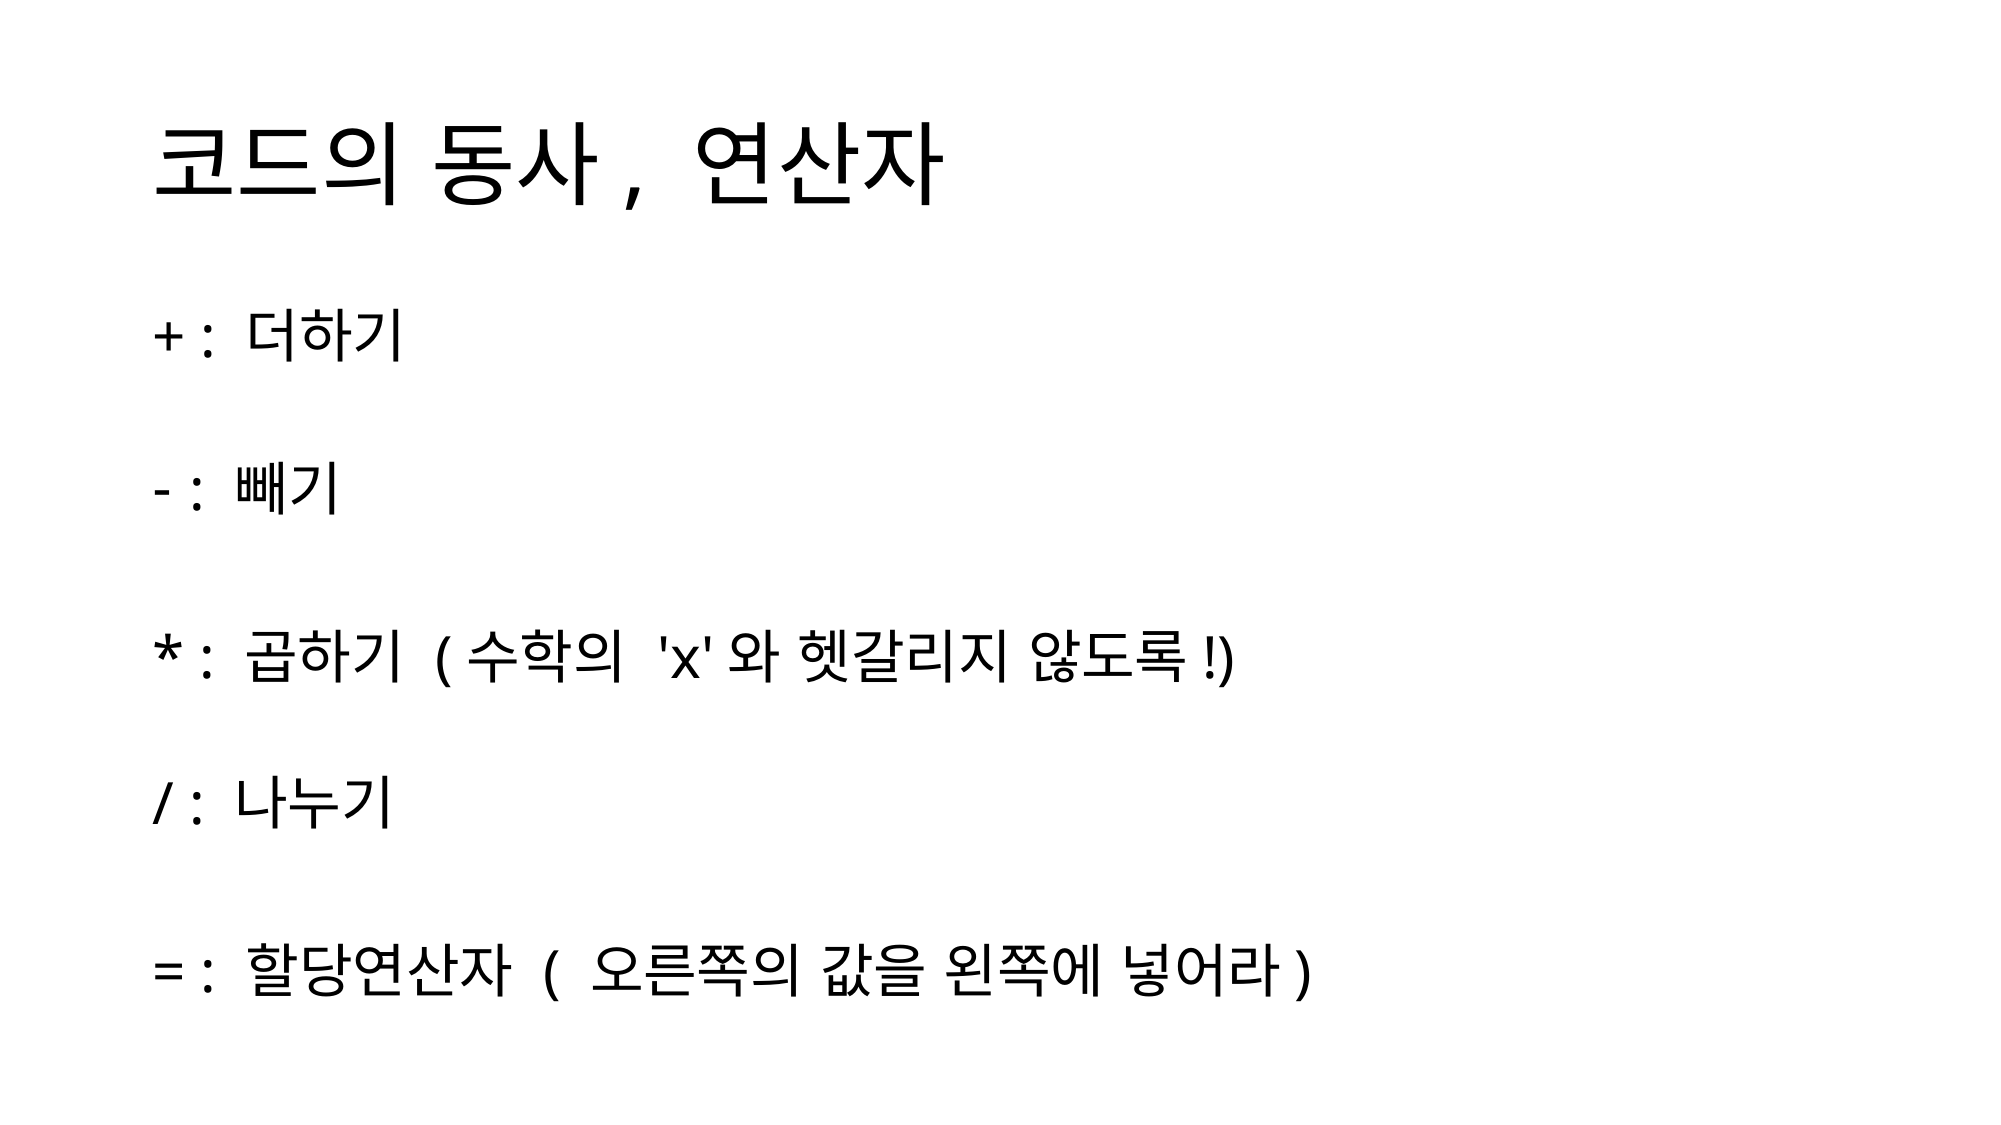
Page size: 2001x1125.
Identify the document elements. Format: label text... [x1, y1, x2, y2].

list + : 더하기 : 빼기 * : 곱하기 (수학의 'x'와 헷갈리지 않도록!) / : 나누기 = : 할당연산자 ( 오른쪽의 값을 왼쪽에 넣어라) [137, 299, 1863, 1014]
title 코드의 동사, 연산자 [137, 59, 1863, 278]
